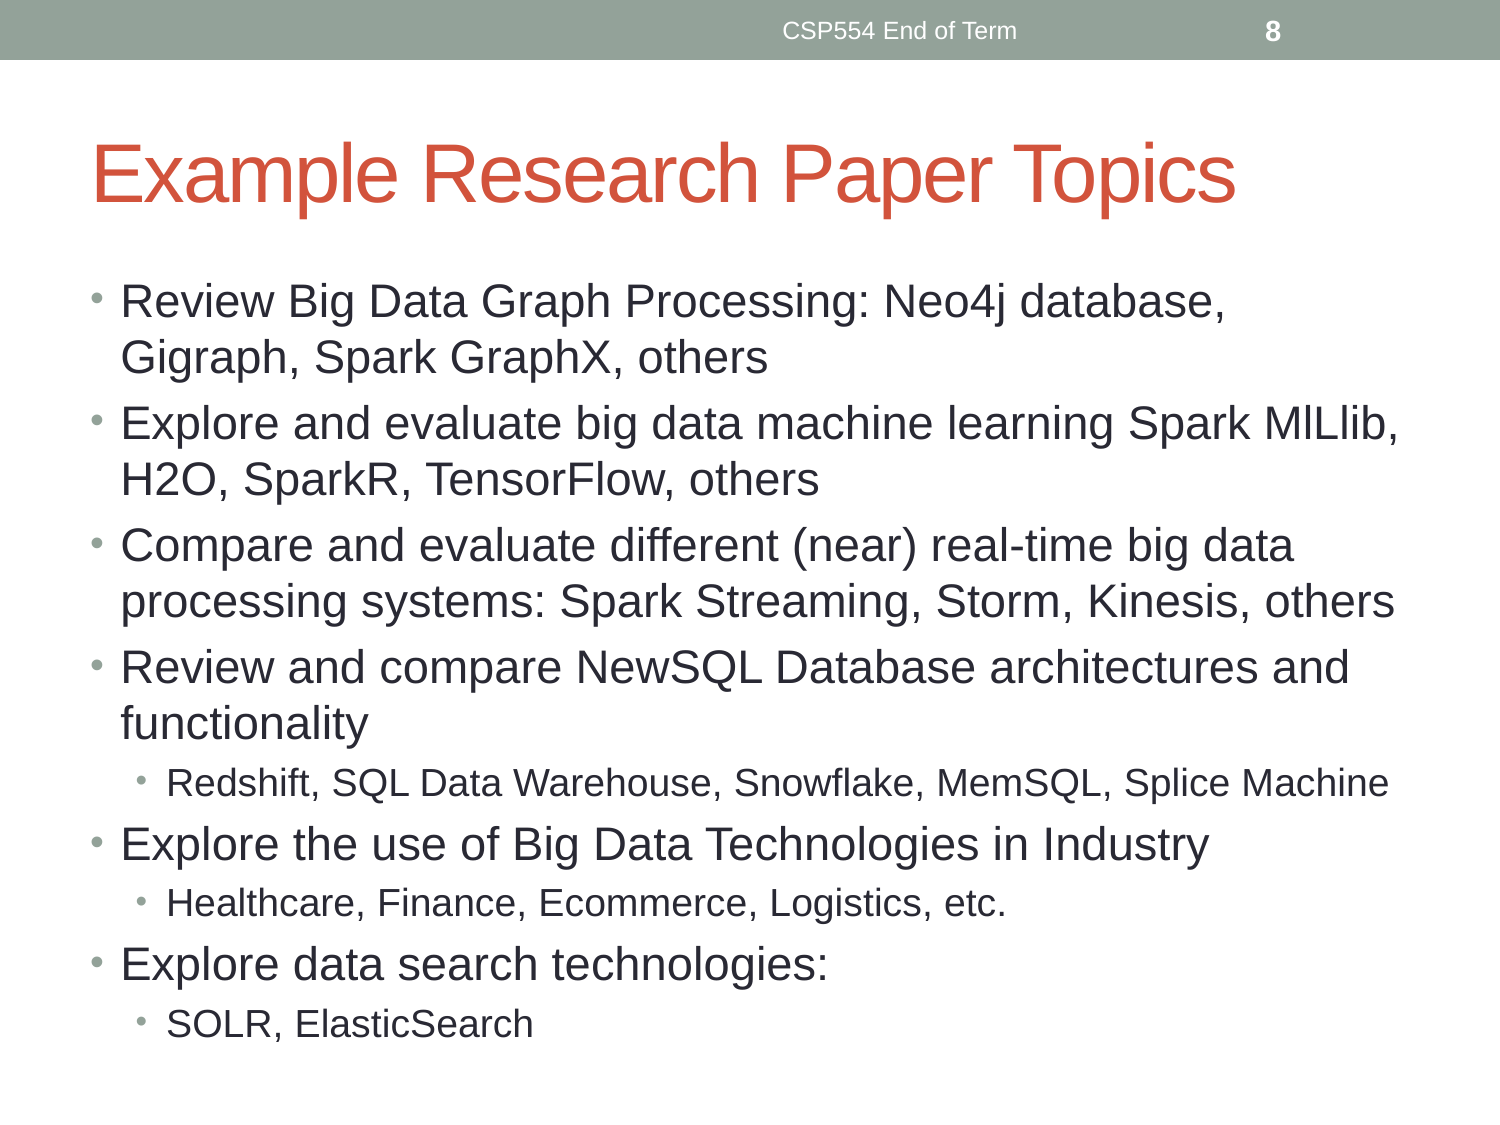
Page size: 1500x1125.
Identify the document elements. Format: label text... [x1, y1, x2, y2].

title Example Research Paper Topics [75, 87, 1425, 250]
slide_number 8 [1250, 3, 1425, 57]
list Review Big Data Graph Processing: Neo4j database, Gigraph, Spark GraphX, others Explore and evaluate big data machine learning Spark MlLlib, H2O, SparkR, TensorFlow, others Compare and evaluate different (near) real-time big data processing systems: Spark Streaming, Storm, Kinesis, others Review and compare NewSQL Database architectures and functionality Redshift, SQL Data Warehouse, Snowflake, MemSQL, Splice Machine Explore the use of Big Data Technologies in Industry Healthcare, Finance, Ecommerce, Logistics, etc. Explore data search technologies: SOLR, ElasticSearch [75, 262, 1425, 1063]
footer CSP554 End of Term [562, 3, 1238, 57]
